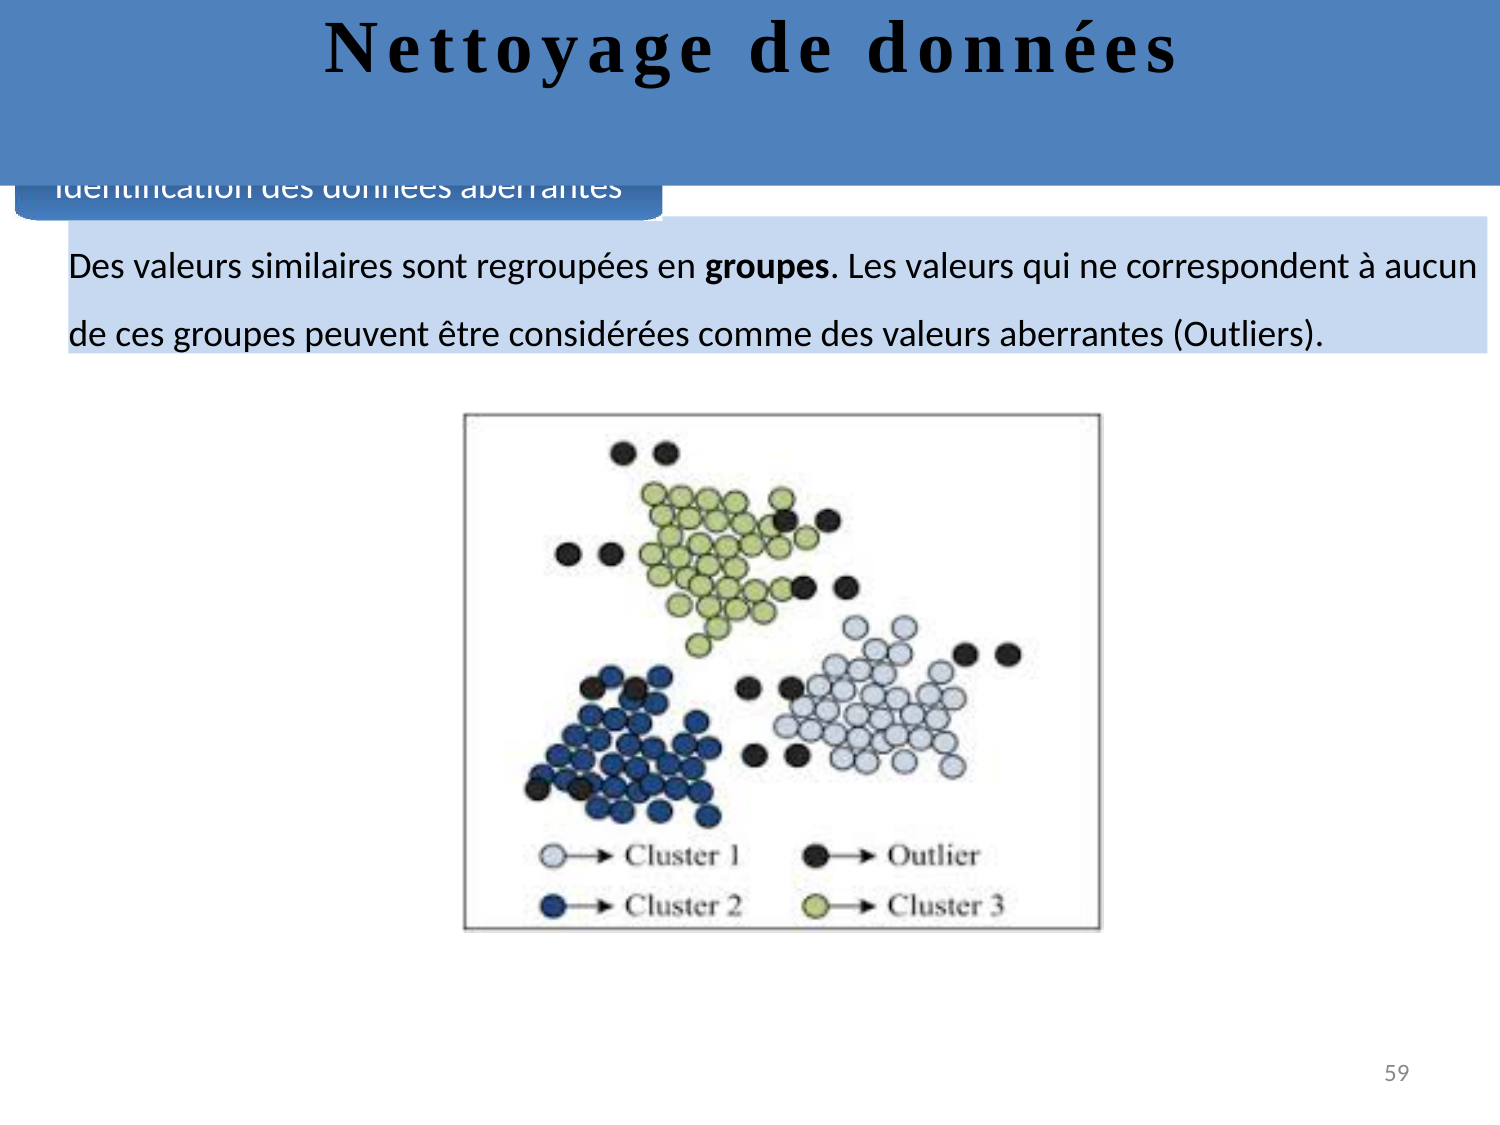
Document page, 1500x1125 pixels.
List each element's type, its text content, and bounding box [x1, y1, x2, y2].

text_box Identification des données aberrantes [12, 186, 663, 221]
slide_number 59 [1377, 1060, 1416, 1090]
picture [462, 412, 1104, 933]
text_box Des valeurs similaires sont regroupées en groupes. Les valeurs qui ne correspondent à aucun de ces groupes peuvent être considérées comme des valeurs aberrantes (Outliers). [68, 216, 1488, 354]
title Nettoyage de données [0, 0, 1500, 186]
